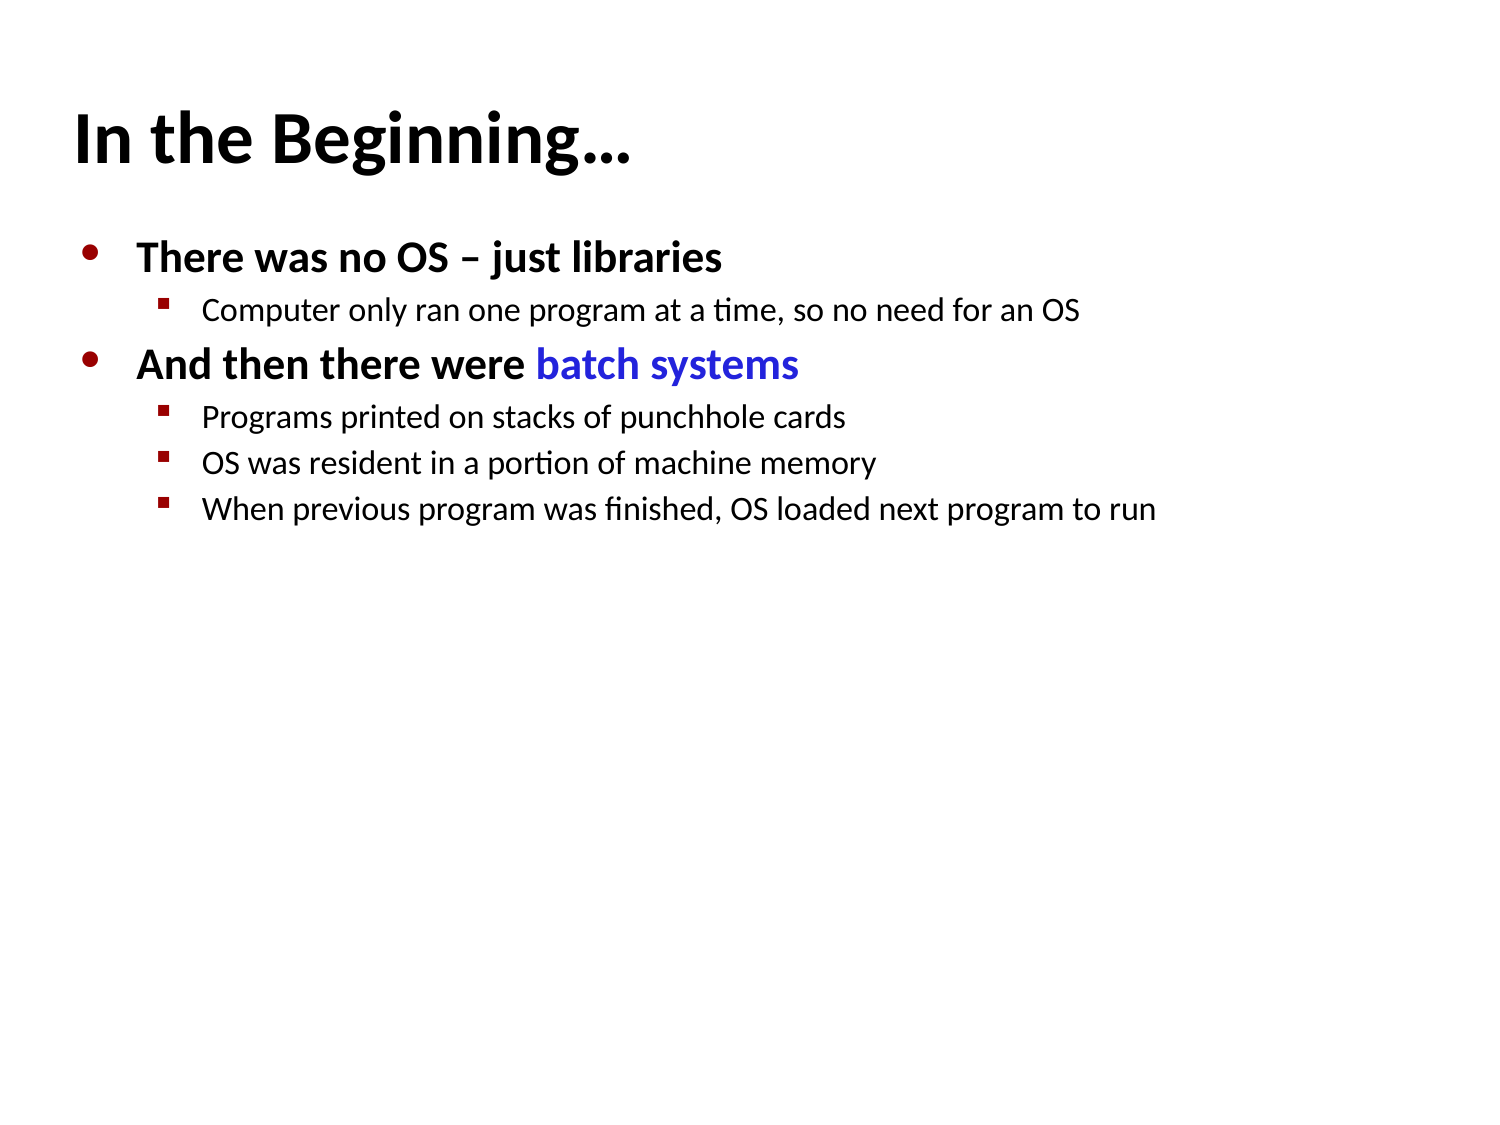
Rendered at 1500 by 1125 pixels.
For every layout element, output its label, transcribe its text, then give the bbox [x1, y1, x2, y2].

title In the Beginning… [58, 71, 1305, 197]
list There was no OS – just libraries Computer only ran one program at a time, so no need for an OS And then there were batch systems Programs printed on stacks of punchhole cards OS was resident in a portion of machine memory When previous program was finished, OS loaded next program to run [64, 223, 1361, 1040]
